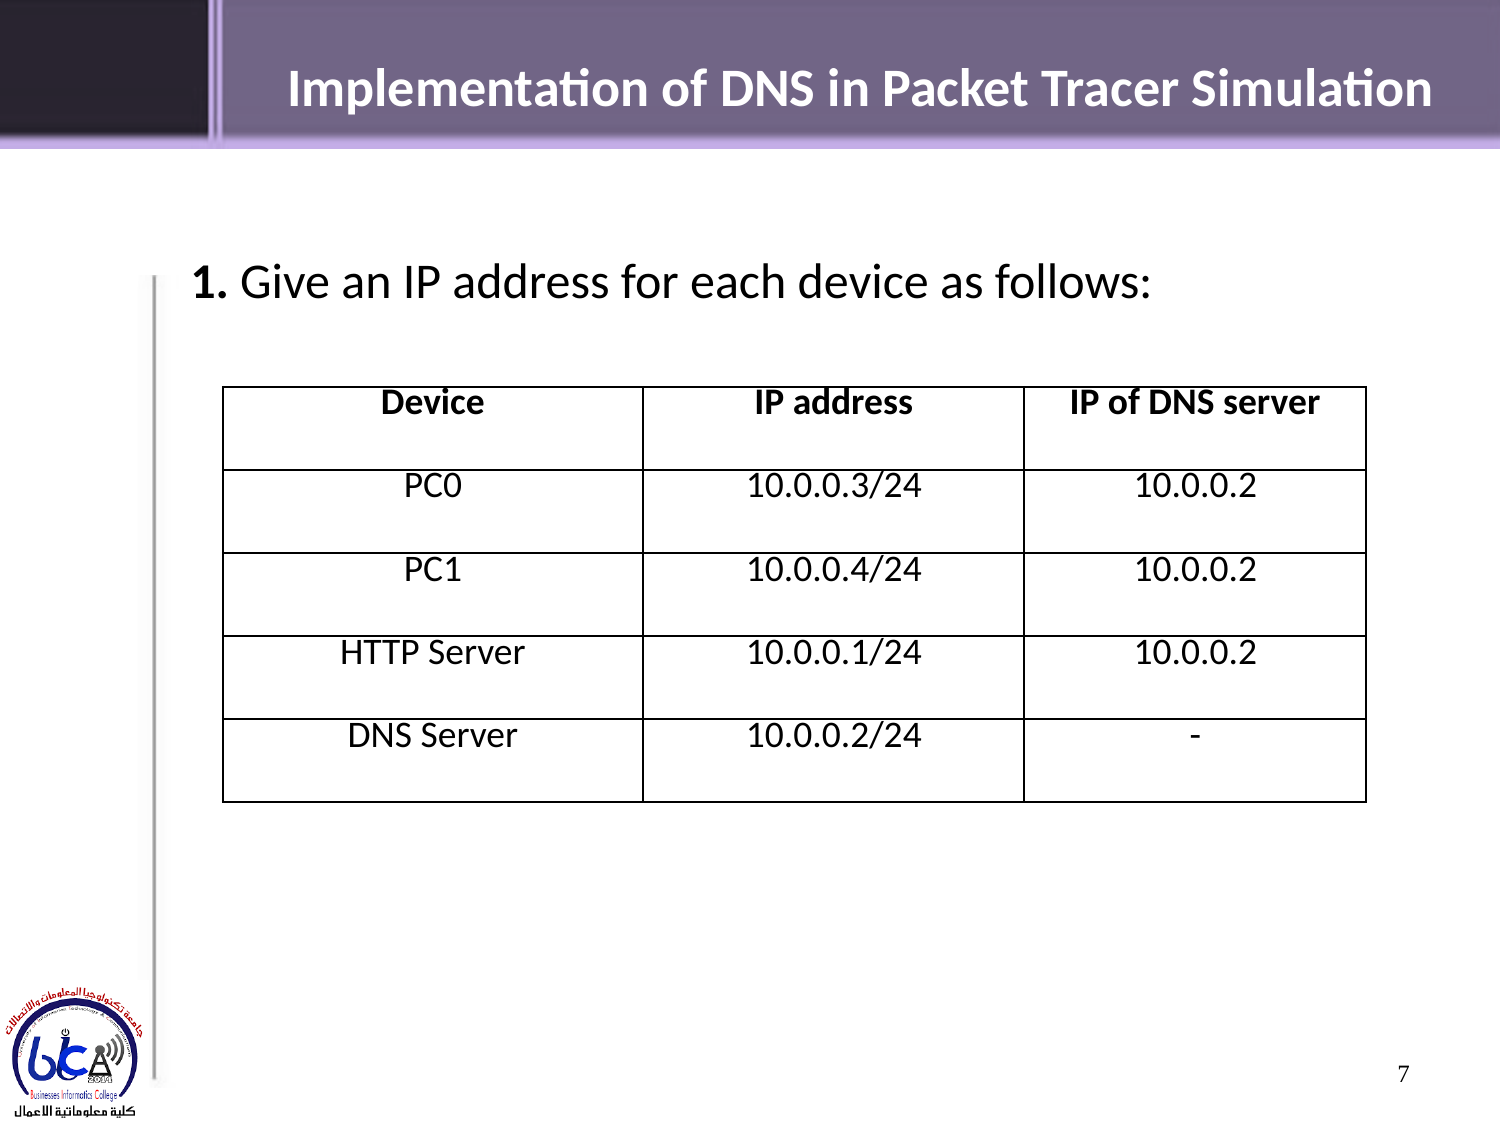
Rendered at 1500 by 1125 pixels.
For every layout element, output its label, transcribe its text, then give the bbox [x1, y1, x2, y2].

table_cell PC1 [224, 554, 642, 635]
table_cell HTTP Server [224, 637, 642, 718]
table_cell - [1025, 720, 1365, 801]
table_header IP address [644, 388, 1023, 469]
table_header IP of DNS server [1025, 388, 1365, 469]
table_cell 10.0.0.2 [1025, 471, 1365, 552]
table_cell 10.0.0.1/24 [644, 637, 1023, 718]
picture [0, 275, 179, 1125]
table_cell 10.0.0.2/24 [644, 720, 1023, 801]
slide_number 7 [1074, 1042, 1425, 1103]
table_cell 10.0.0.2 [1025, 554, 1365, 635]
table_cell 10.0.0.2 [1025, 637, 1365, 718]
table_cell 10.0.0.3/24 [644, 471, 1023, 552]
text_box 1. Give an IP address for each device as follows: [175, 210, 1500, 316]
picture [0, 0, 1500, 149]
table_header Device [224, 388, 642, 469]
table_cell DNS Server [224, 720, 642, 801]
table_cell 10.0.0.4/24 [644, 554, 1023, 635]
table_cell PC0 [224, 471, 642, 552]
